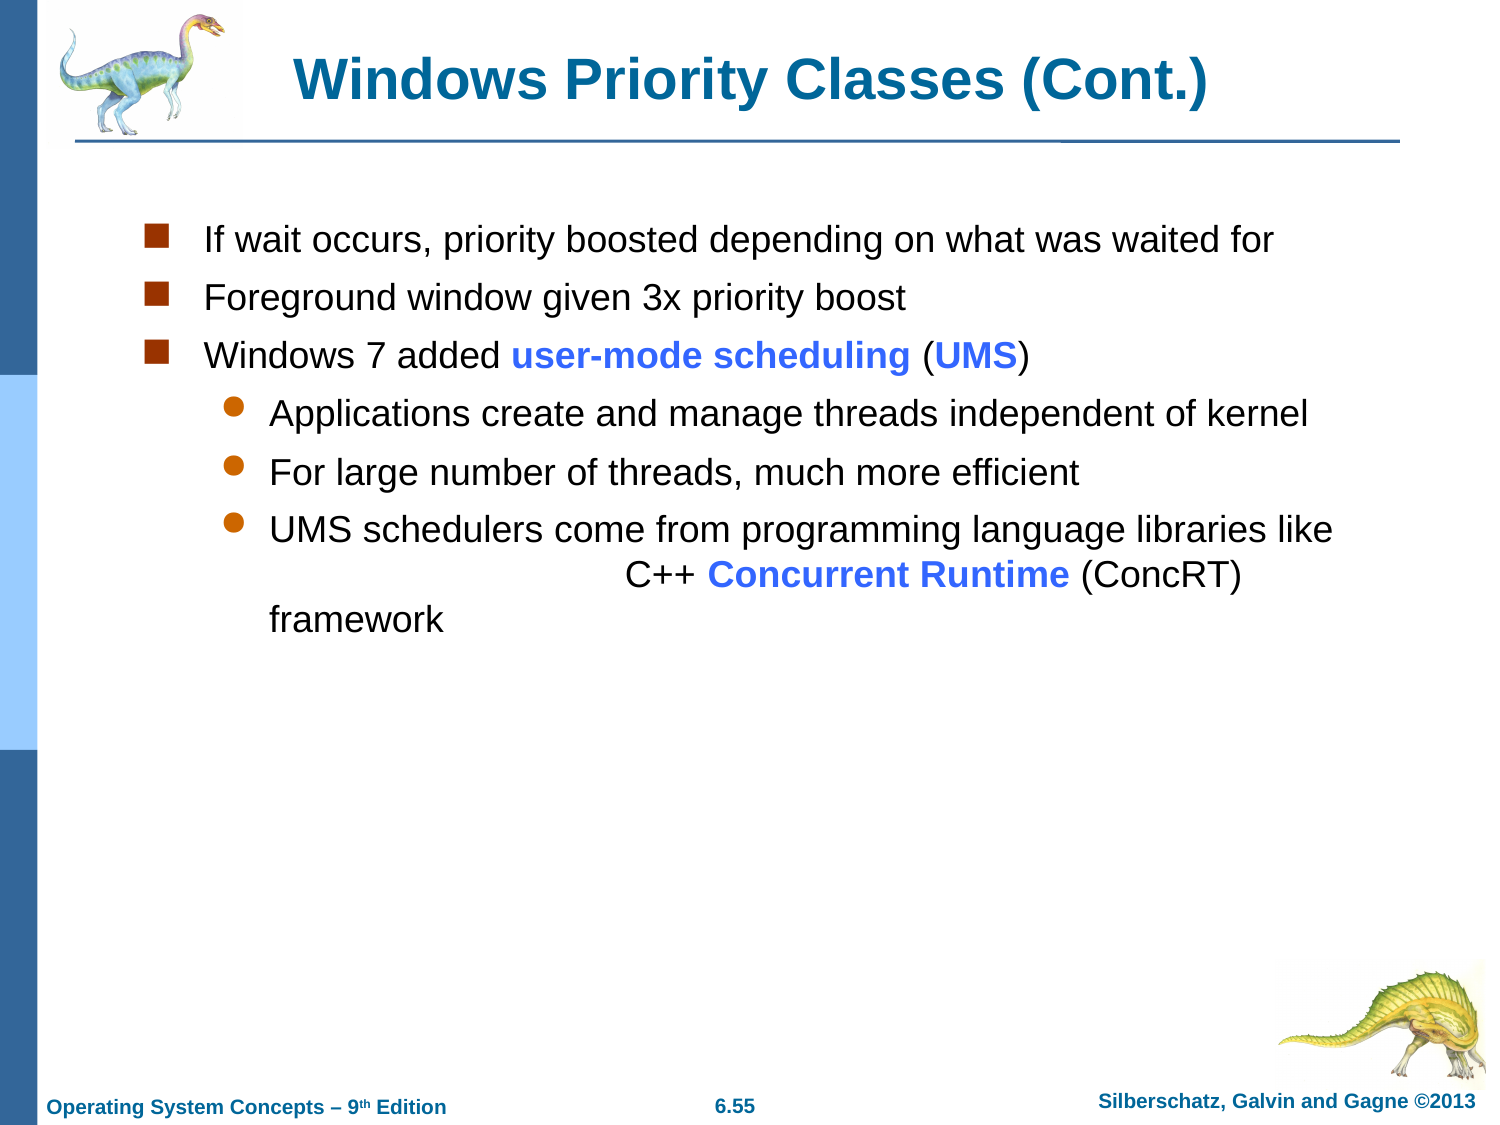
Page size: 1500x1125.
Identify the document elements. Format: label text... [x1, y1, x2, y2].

picture [46, 0, 243, 149]
title Windows Priority Classes (Cont.) [77, 24, 1428, 120]
picture [1275, 959, 1486, 1090]
list If wait occurs, priority boosted depending on what was waited for Foreground window given 3x priority boost Windows 7 added user-mode scheduling (UMS) Applications create and manage threads independent of kernel For large number of threads, much more efficient UMS schedulers come from programming language libraries like C++ Concurrent Runtime (ConcRT) framework [132, 154, 1415, 898]
